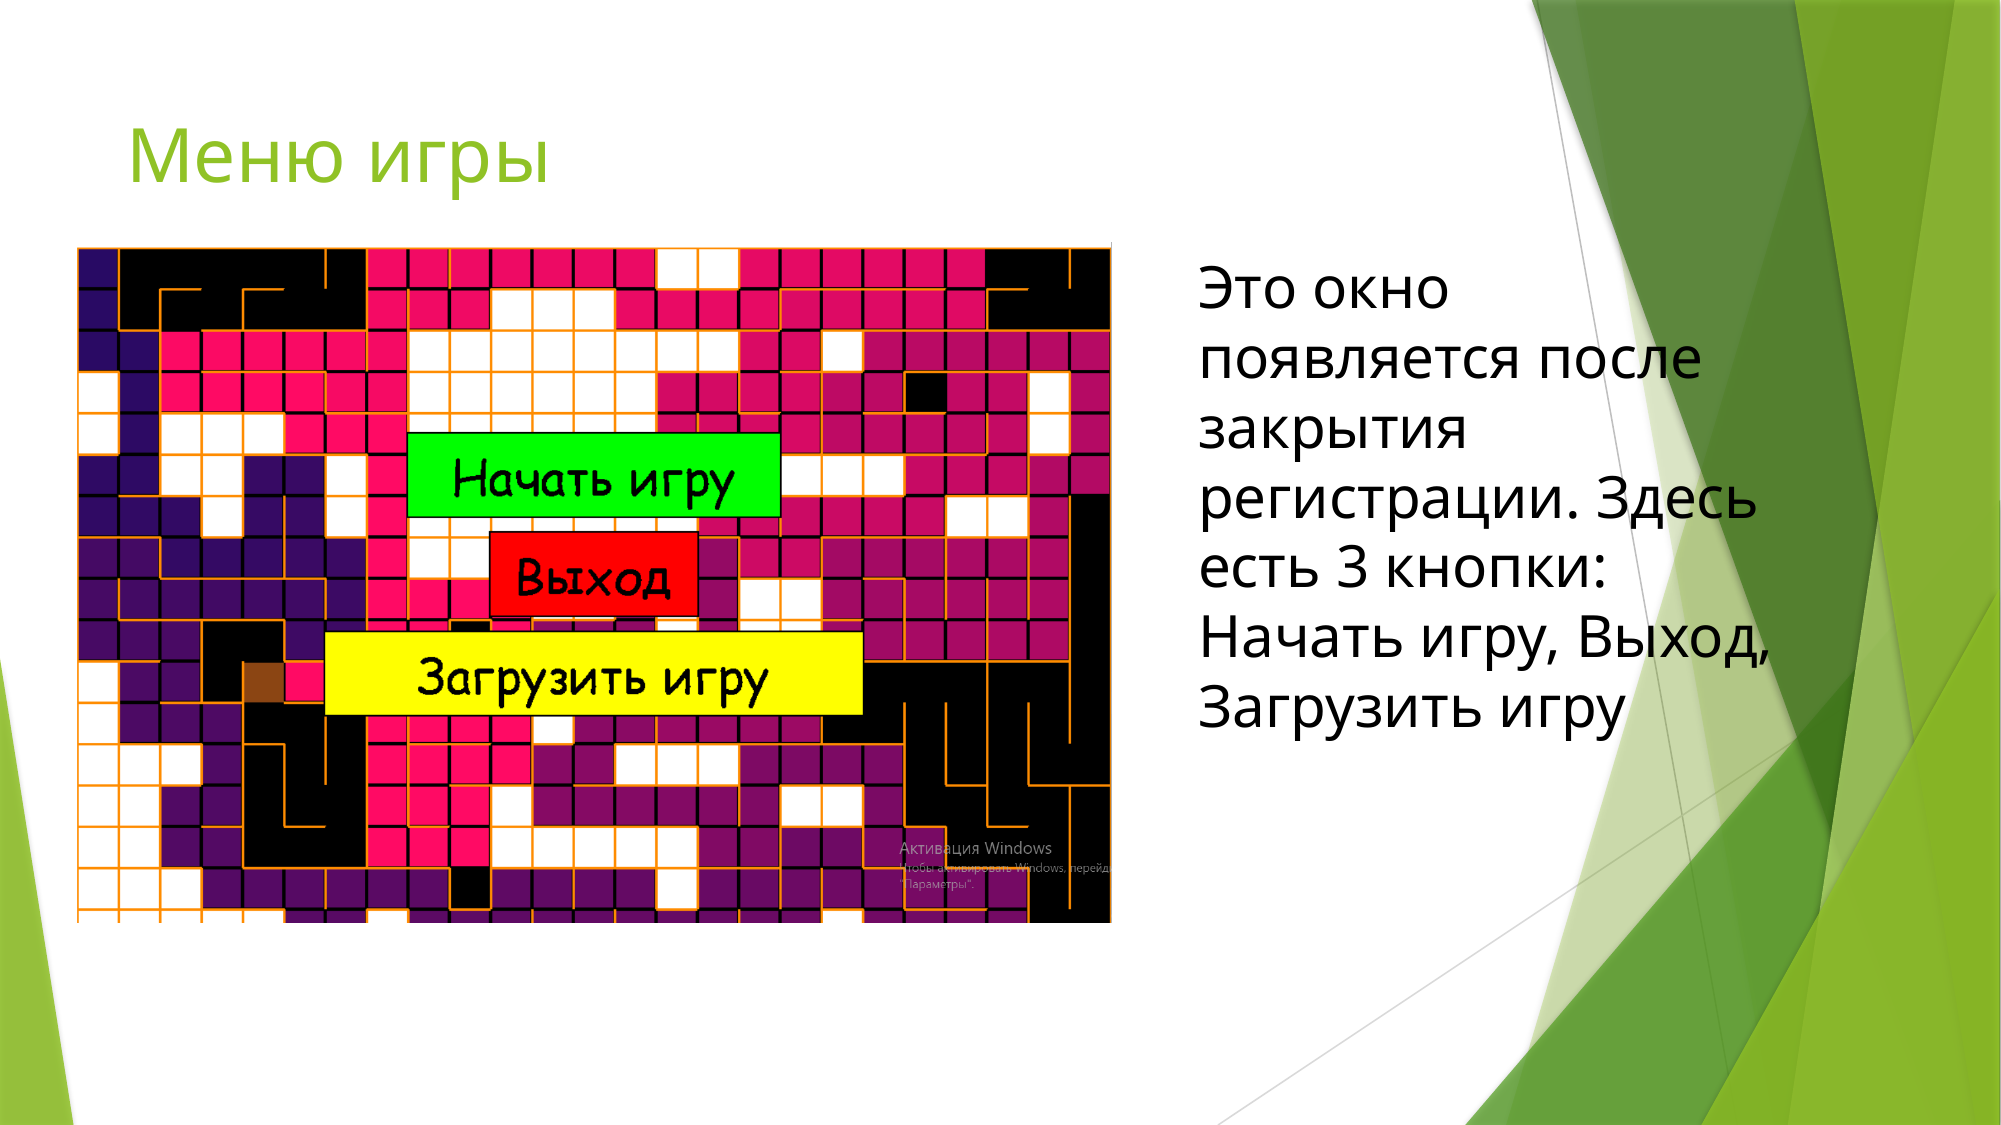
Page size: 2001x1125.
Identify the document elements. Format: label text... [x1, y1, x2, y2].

text_box Это окно появляется после закрытия регистрации. Здесь есть 3 кнопки: Начать игру, Выход, Загрузить игру [1183, 242, 1791, 747]
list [76, 241, 1112, 924]
title Меню игры [111, 99, 1522, 317]
